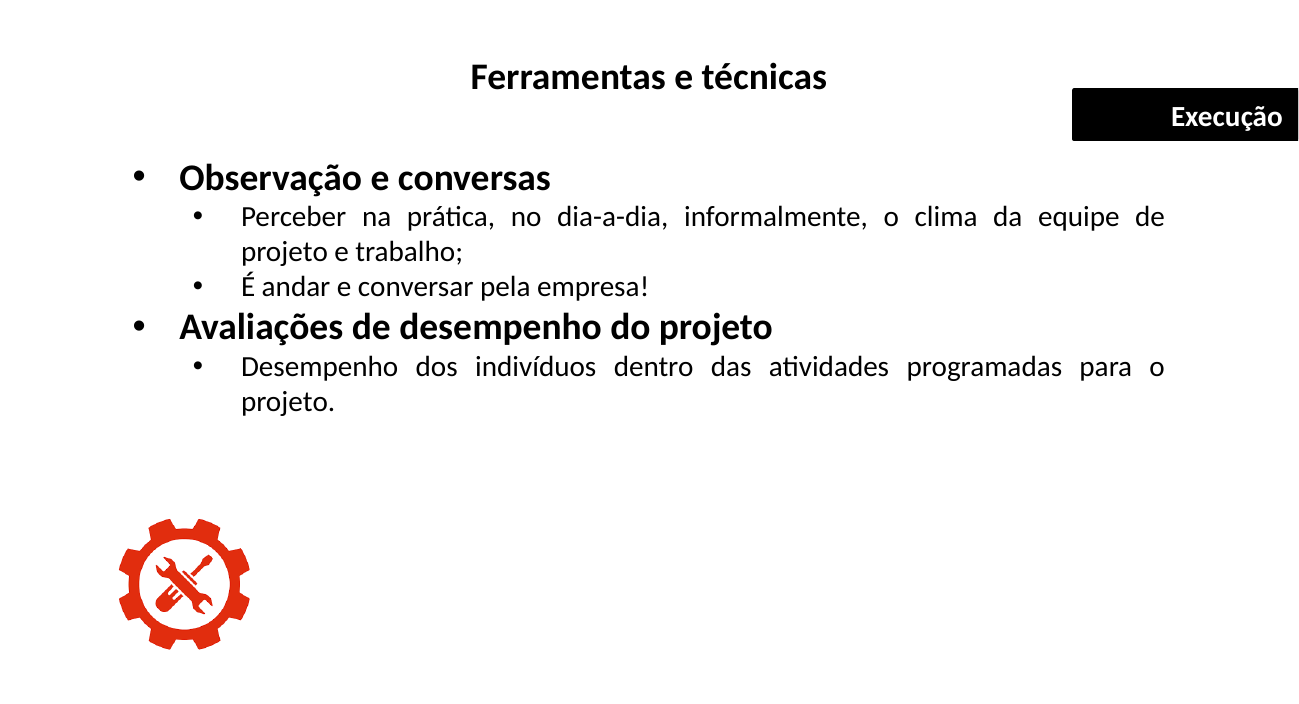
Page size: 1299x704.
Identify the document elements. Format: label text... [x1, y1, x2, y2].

text_box Ferramentas e técnicas [0, 44, 1299, 106]
text_box Execução [1074, 90, 1299, 140]
text_box Observação e conversas Perceber na prática, no dia-a-dia, informalmente, o clima da equipe de projeto e trabalho; É andar e conversar pela empresa! Avaliações de desempenho do projeto Desempenho dos indivíduos dentro das atividades programadas para o projeto. [117, 145, 1181, 428]
picture [117, 517, 251, 651]
